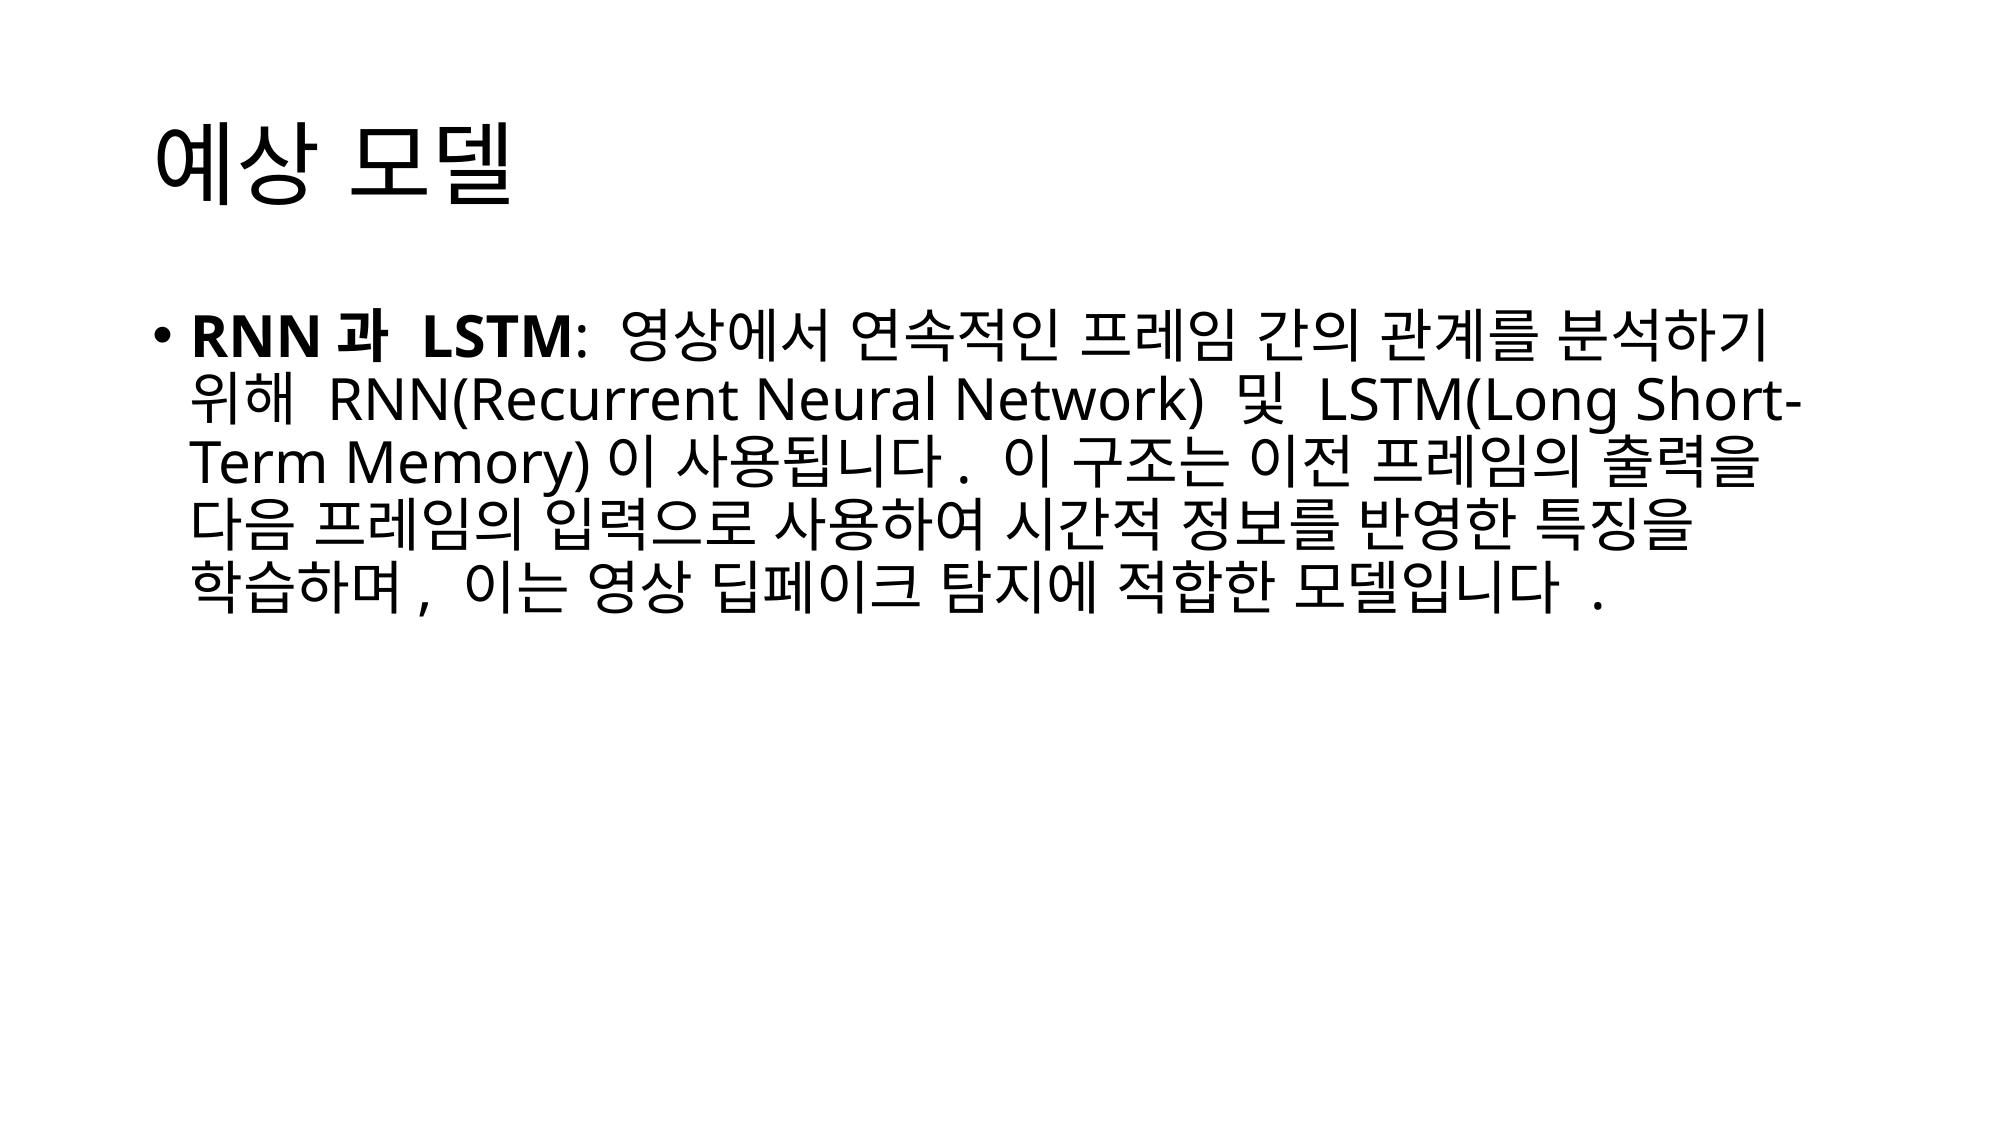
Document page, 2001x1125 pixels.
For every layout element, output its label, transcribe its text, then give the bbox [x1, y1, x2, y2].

list RNN과 LSTM: 영상에서 연속적인 프레임 간의 관계를 분석하기 위해 RNN(Recurrent Neural Network) 및 LSTM(Long Short-Term Memory)이 사용됩니다. 이 구조는 이전 프레임의 출력을 다음 프레임의 입력으로 사용하여 시간적 정보를 반영한 특징을 학습하며, 이는 영상 딥페이크 탐지에 적합한 모델입니다 . [137, 299, 1863, 1014]
title 예상 모델 [137, 59, 1863, 278]
